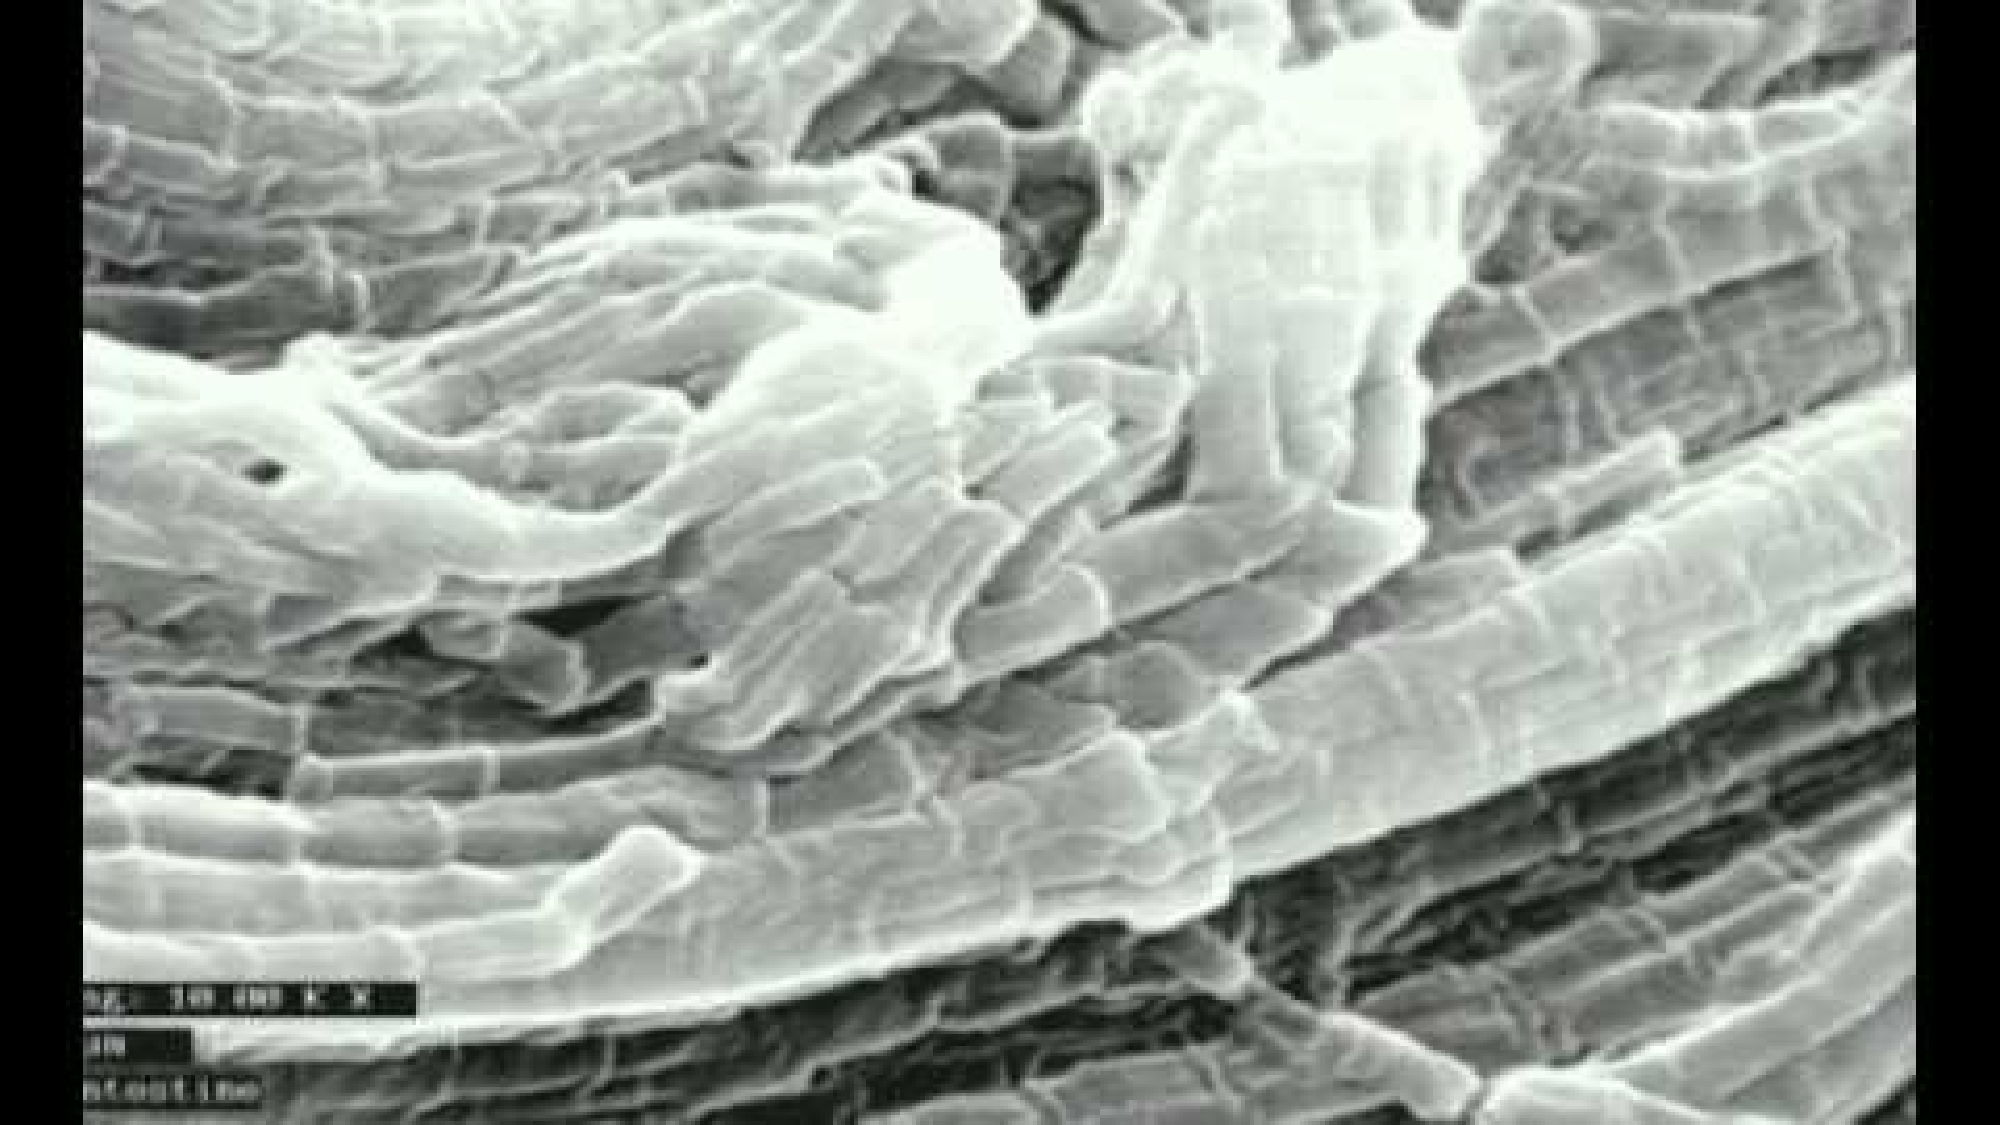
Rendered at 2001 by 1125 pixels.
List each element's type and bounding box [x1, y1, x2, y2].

text_box [0, 0, 2000, 1125]
